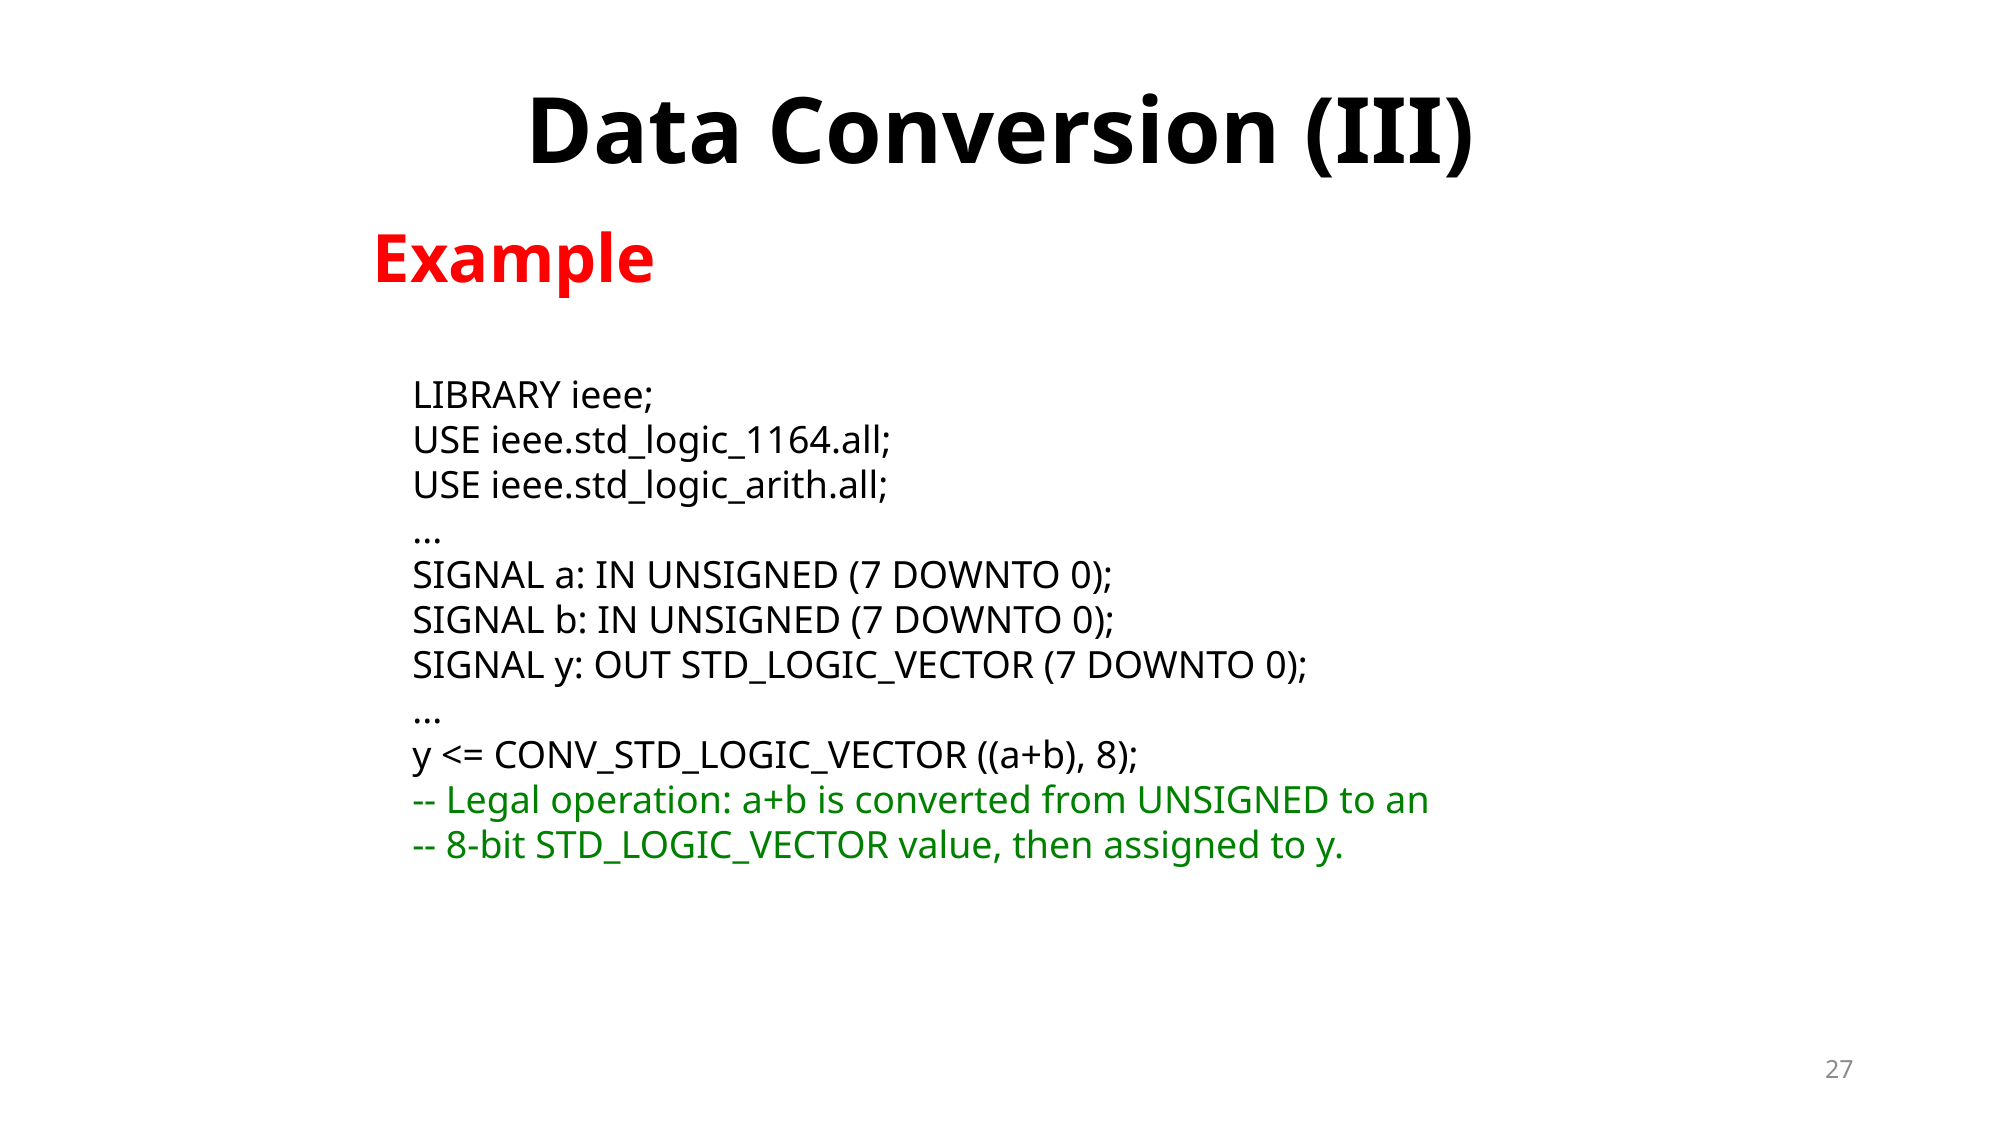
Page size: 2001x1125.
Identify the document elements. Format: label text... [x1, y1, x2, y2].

slide_number 27 [1418, 1040, 1869, 1101]
text_box Example [358, 207, 672, 303]
title Data Conversion (III) [137, 59, 1863, 208]
text_box LIBRARY ieee; USE ieee.std_logic_1164.all; USE ieee.std_logic_arith.all; ... SIGNAL a: IN UNSIGNED (7 DOWNTO 0); SIGNAL b: IN UNSIGNED (7 DOWNTO 0); SIGNAL y: OUT STD_LOGIC_VECTOR (7 DOWNTO 0); ... y <= CONV_STD_LOGIC_VECTOR ((a+b), 8); -- Legal operation: a+b is converted from UNSIGNED to an -- 8-bit STD_LOGIC_VECTOR value, then assigned to y. [397, 363, 1615, 874]
